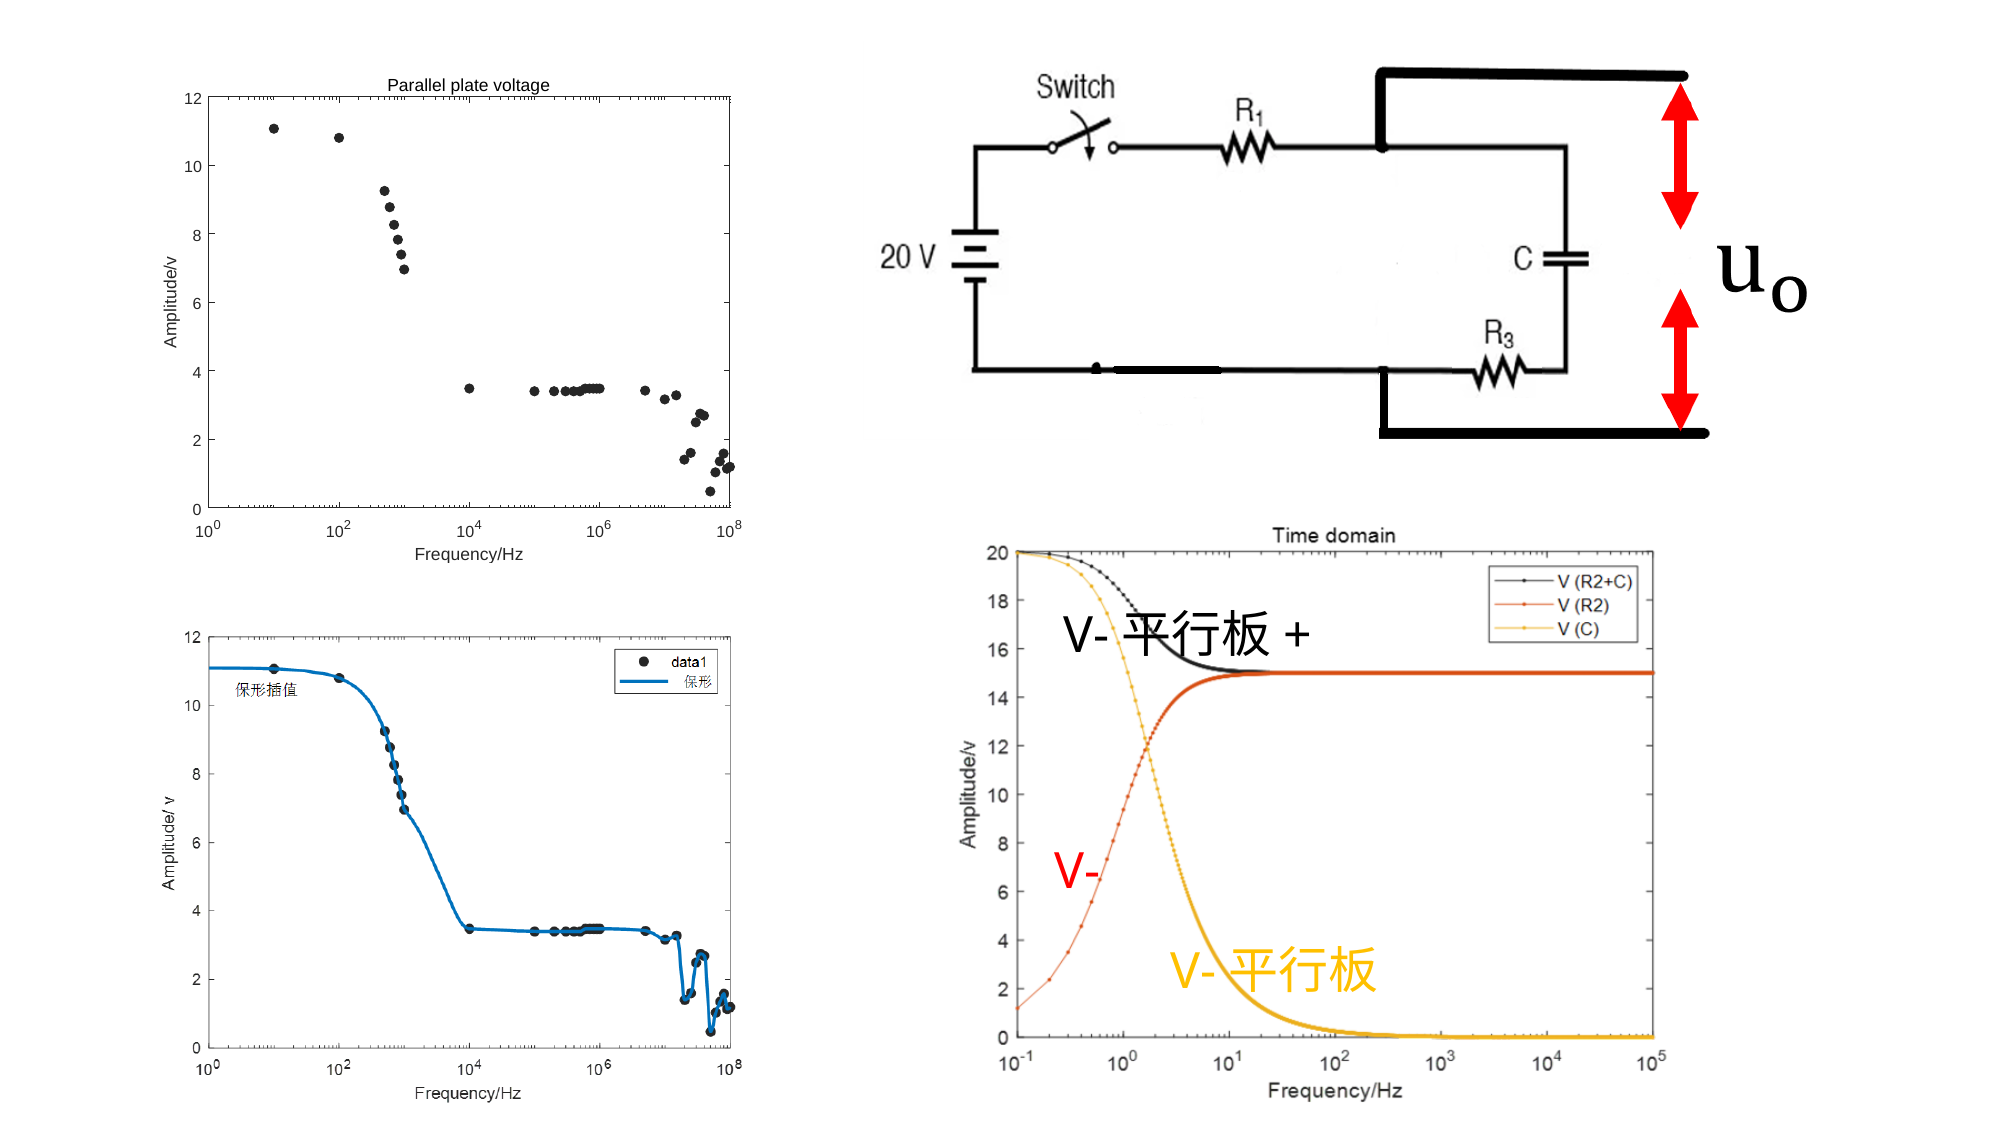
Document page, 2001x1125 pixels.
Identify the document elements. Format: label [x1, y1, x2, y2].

list [121, 59, 793, 563]
text_box [911, 507, 1730, 1103]
picture [121, 599, 793, 1103]
picture [863, 40, 1810, 470]
